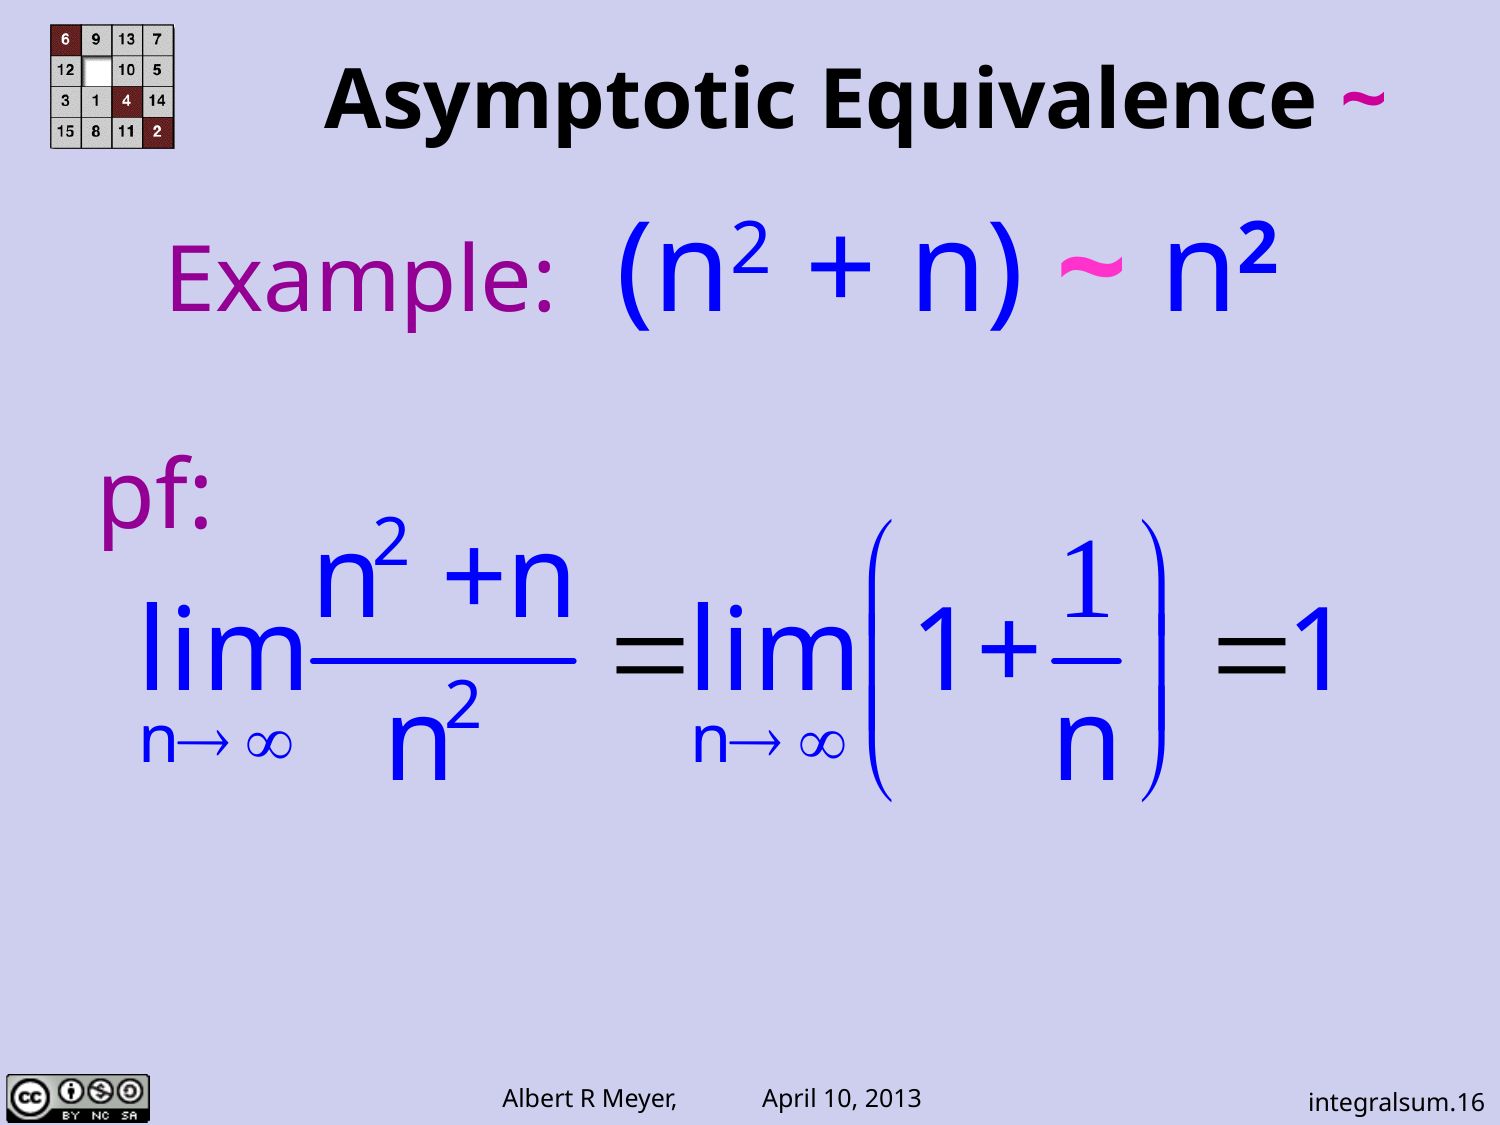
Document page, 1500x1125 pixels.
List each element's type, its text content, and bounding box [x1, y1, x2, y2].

picture [50, 24, 175, 149]
text_box Asymptotic Equivalence ~ [237, 37, 1475, 225]
text_box pf: [81, 425, 254, 555]
picture [6, 1074, 150, 1123]
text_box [124, 487, 1360, 826]
text_box Example: (n2 + n) ~ n2 [149, 178, 1294, 344]
